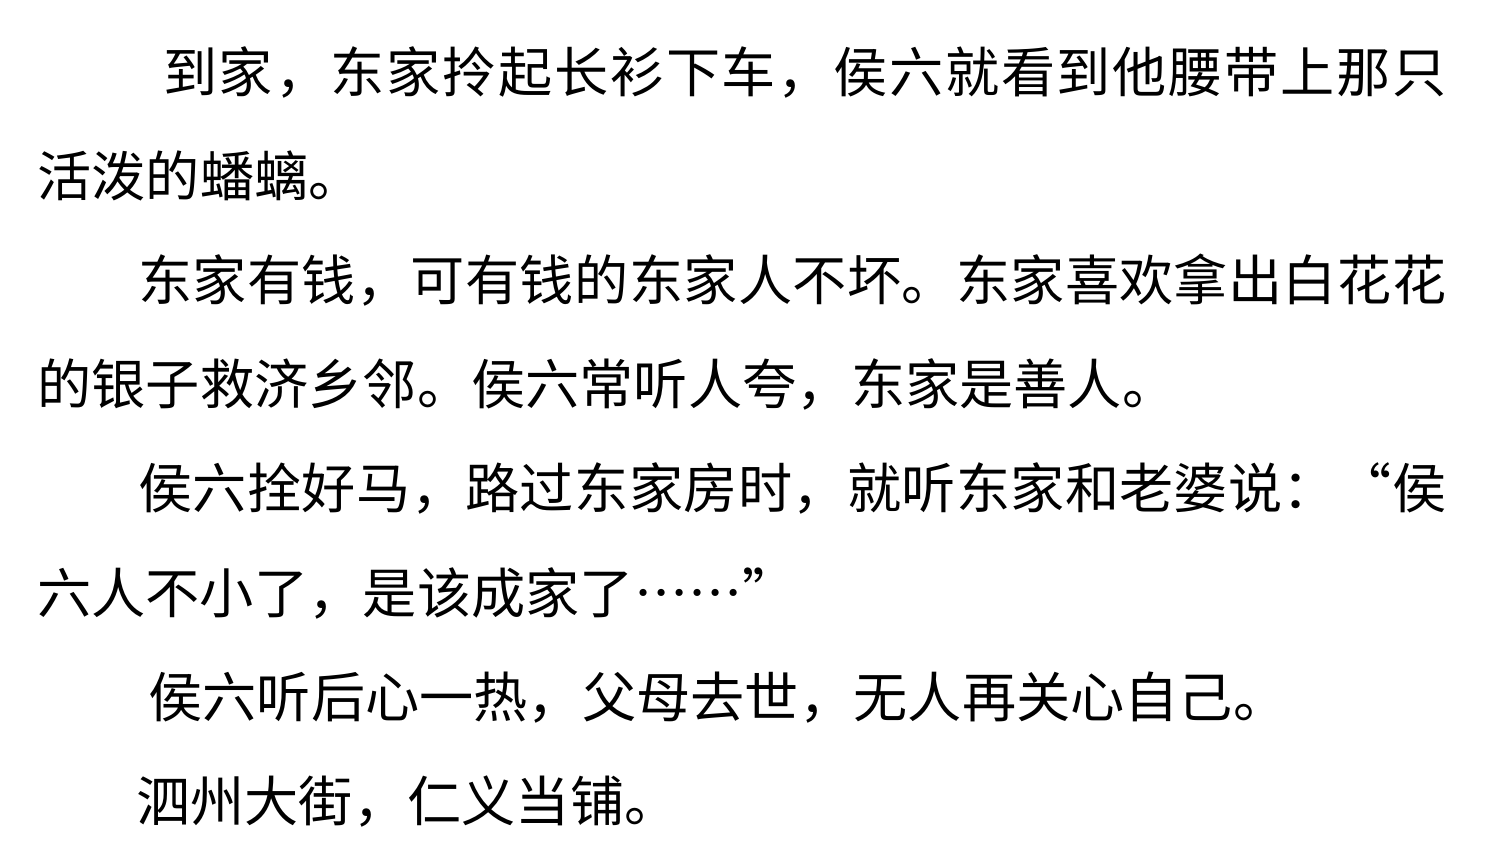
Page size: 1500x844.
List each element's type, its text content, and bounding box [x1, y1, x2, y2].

text_box 到家，东家拎起长衫下车，侯六就看到他腰带上那只活泼的蟠螭。 东家有钱，可有钱的东家人不坏。东家喜欢拿出白花花的银子救济乡邻。侯六常听人夸，东家是善人。 侯六拴好马，路过东家房时，就听东家和老婆说：“侯六人不小了，是该成家了……” 侯六听后心一热，父母去世，无人再关心自己。 泗州大街，仁义当铺。 [22, 0, 1462, 840]
